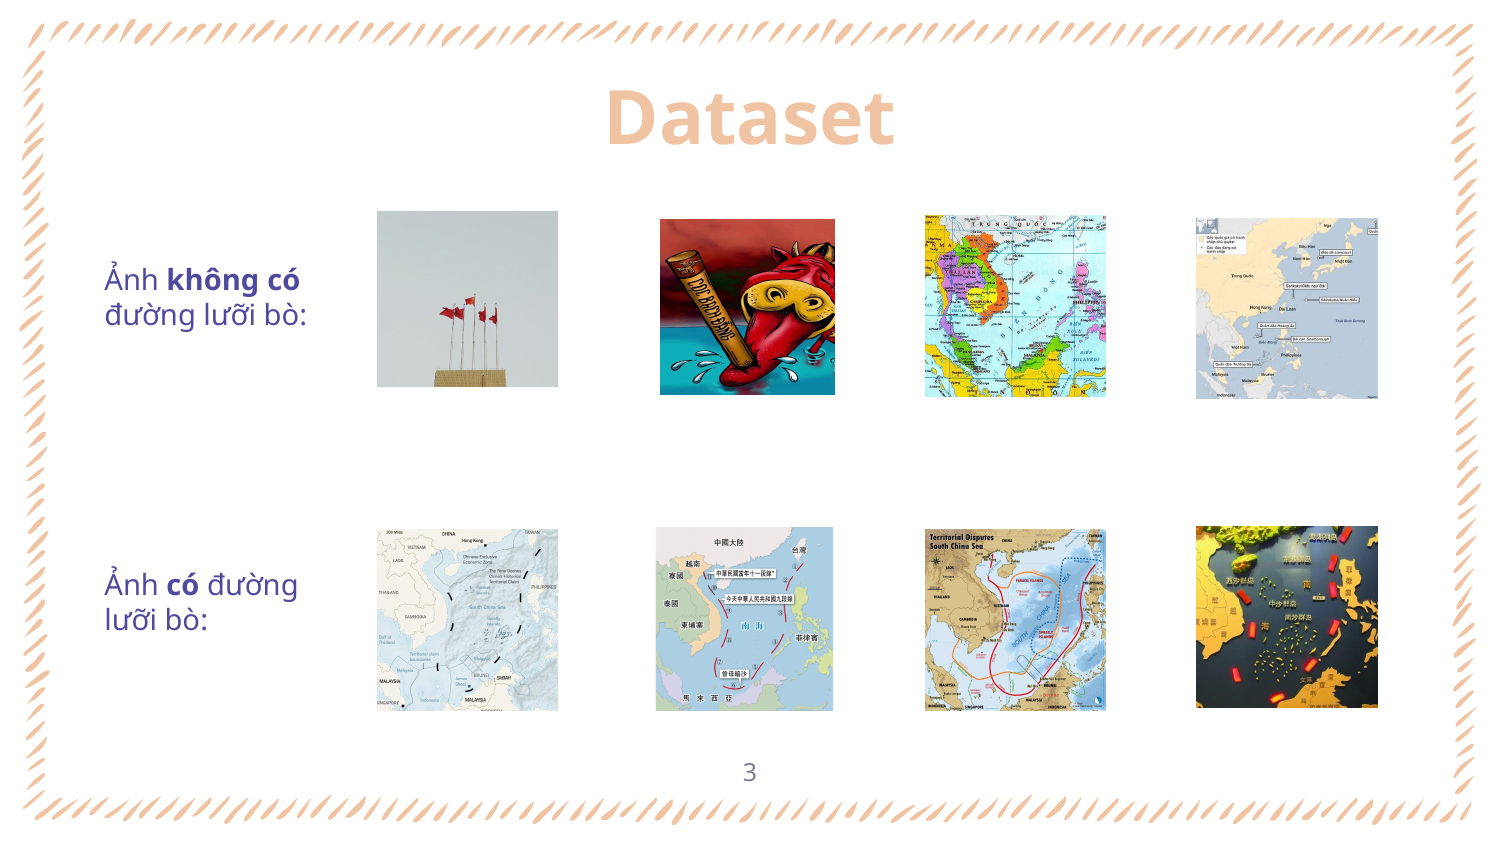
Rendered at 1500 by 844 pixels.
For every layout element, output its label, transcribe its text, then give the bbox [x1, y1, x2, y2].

title Dataset [146, 33, 1354, 175]
picture [659, 219, 836, 395]
picture [376, 211, 559, 388]
picture [1195, 217, 1378, 400]
picture [924, 529, 1107, 711]
text_box Ảnh không có đường lưỡi bò: [89, 246, 346, 365]
picture [924, 215, 1107, 397]
text_box Ảnh có đường lưỡi bò: [89, 551, 346, 670]
slide_number 3 [0, 741, 1500, 807]
picture [376, 528, 559, 711]
picture [1195, 525, 1378, 708]
picture [653, 527, 836, 711]
